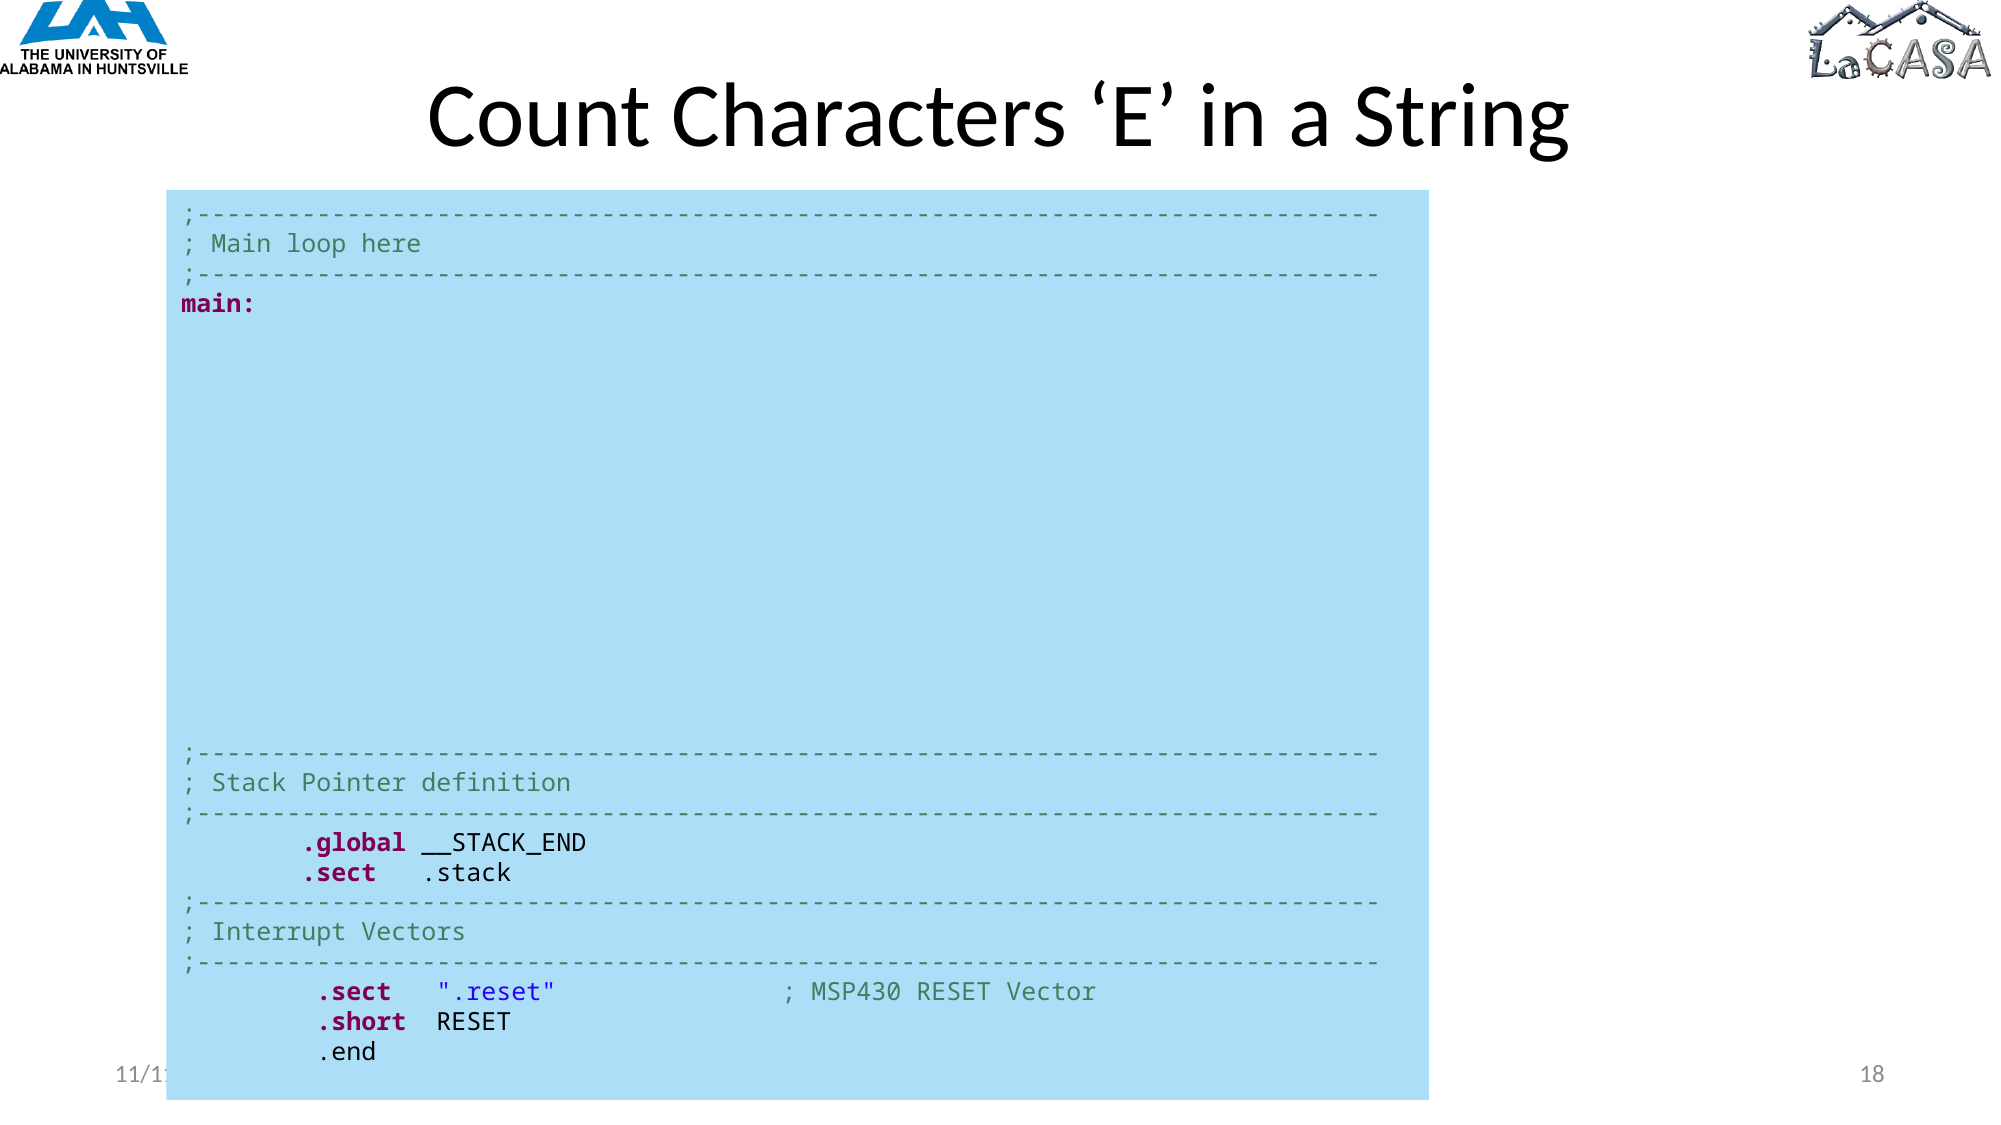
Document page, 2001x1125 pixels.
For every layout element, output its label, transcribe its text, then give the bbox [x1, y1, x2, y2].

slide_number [99, 1042, 567, 1103]
picture [1798, 0, 2000, 85]
slide_number 18 [1433, 1042, 1900, 1103]
text_box ;------------------------------------------------------------------------------- ; Main loop here ;------------------------------------------------------------------------------- main: ;------------------------------------------------------------------------------- ; Stack Pointer definition ;------------------------------------------------------------------------------- .global __STACK_END .sect .stack ;------------------------------------------------------------------------------- ; Interrupt Vectors ;------------------------------------------------------------------------------- .sect ".reset" ; MSP430 RESET Vector .short RESET .end [166, 189, 1429, 1100]
picture [0, 0, 189, 75]
title Count Characters ‘E’ in a String [99, 45, 1900, 175]
